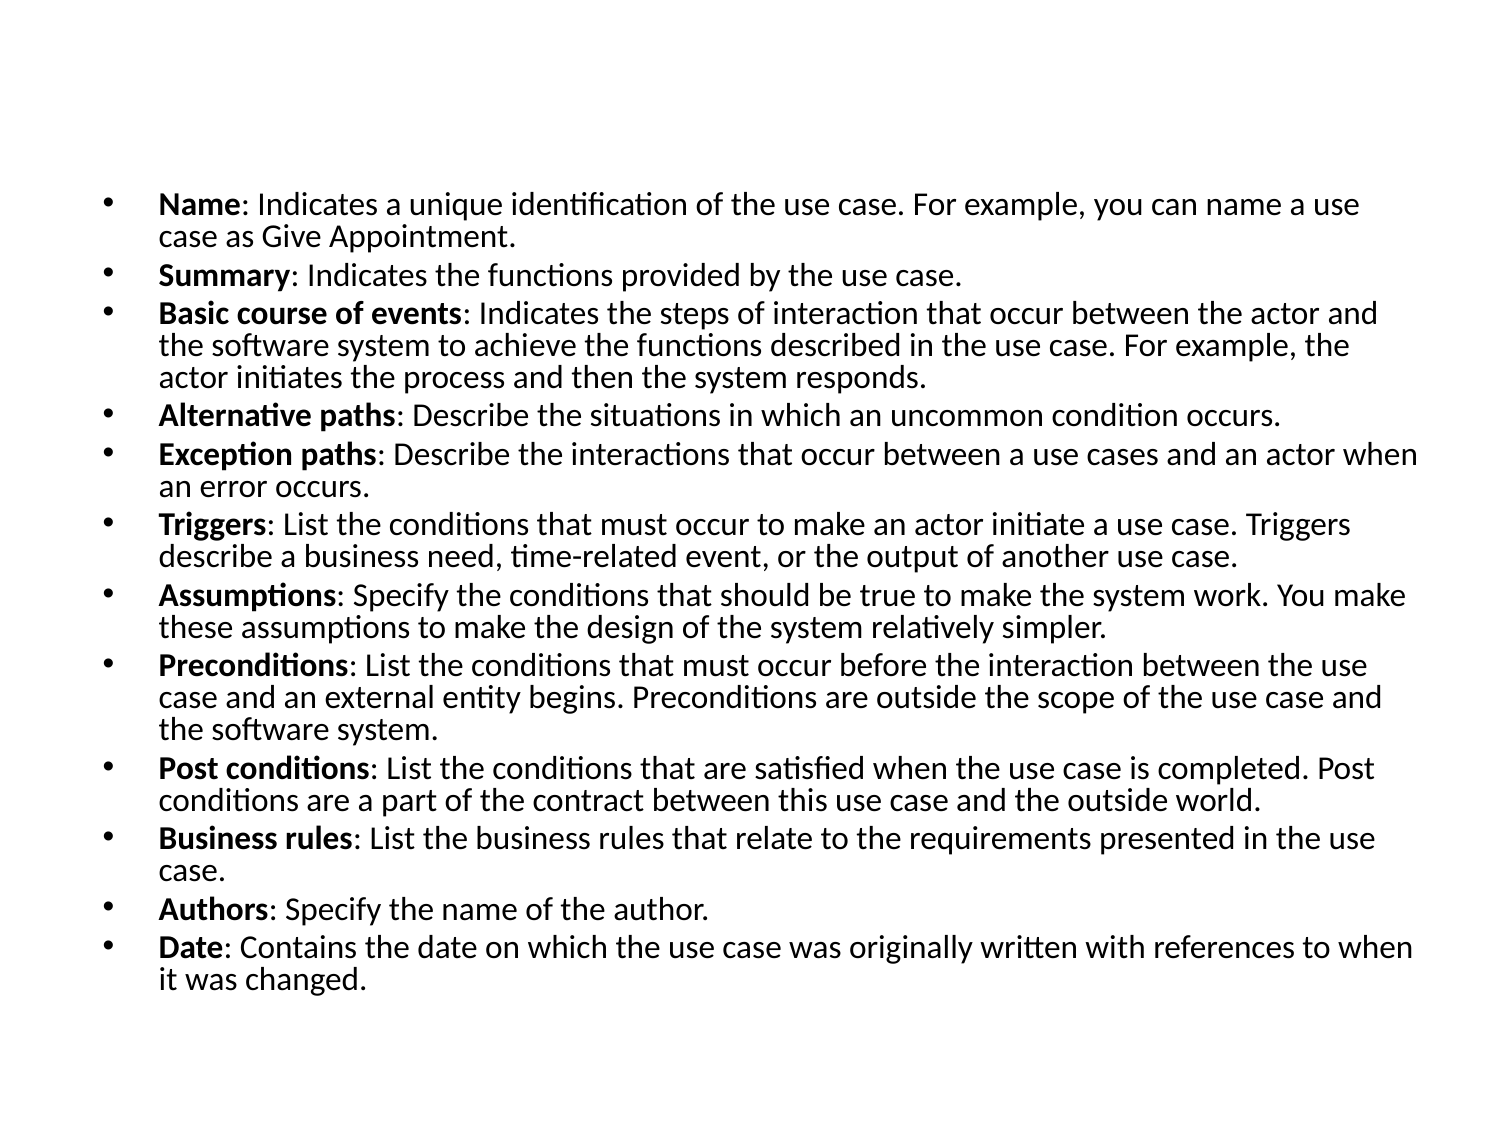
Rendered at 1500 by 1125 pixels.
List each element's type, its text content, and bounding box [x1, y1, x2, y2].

list Name: Indicates a unique identification of the use case. For example, you can name a use case as Give Appointment. Summary: Indicates the functions provided by the use case. Basic course of events: Indicates the steps of interaction that occur between the actor and the software system to achieve the functions described in the use case. For example, the actor initiates the process and then the system responds. Alternative paths: Describe the situations in which an uncommon condition occurs. Exception paths: Describe the interactions that occur between a use cases and an actor when an error occurs. Triggers: List the conditions that must occur to make an actor initiate a use case. Triggers describe a business need, time-related event, or the output of another use case. Assumptions: Specify the conditions that should be true to make the system work. You make these assumptions to make the design of the system relatively simpler. Preconditions: List the conditions that must occur before the interaction between the use case and an external entity begins. Preconditions are outside the scope of the use case and the software system. Post conditions: List the conditions that are satisfied when the use case is completed. Post conditions are a part of the contract between this use case and the outside world. Business rules: List the business rules that relate to the requirements presented in the use case. Authors: Specify the name of the author. Date: Contains the date on which the use case was originally written with references to when it was changed. [87, 182, 1438, 1125]
